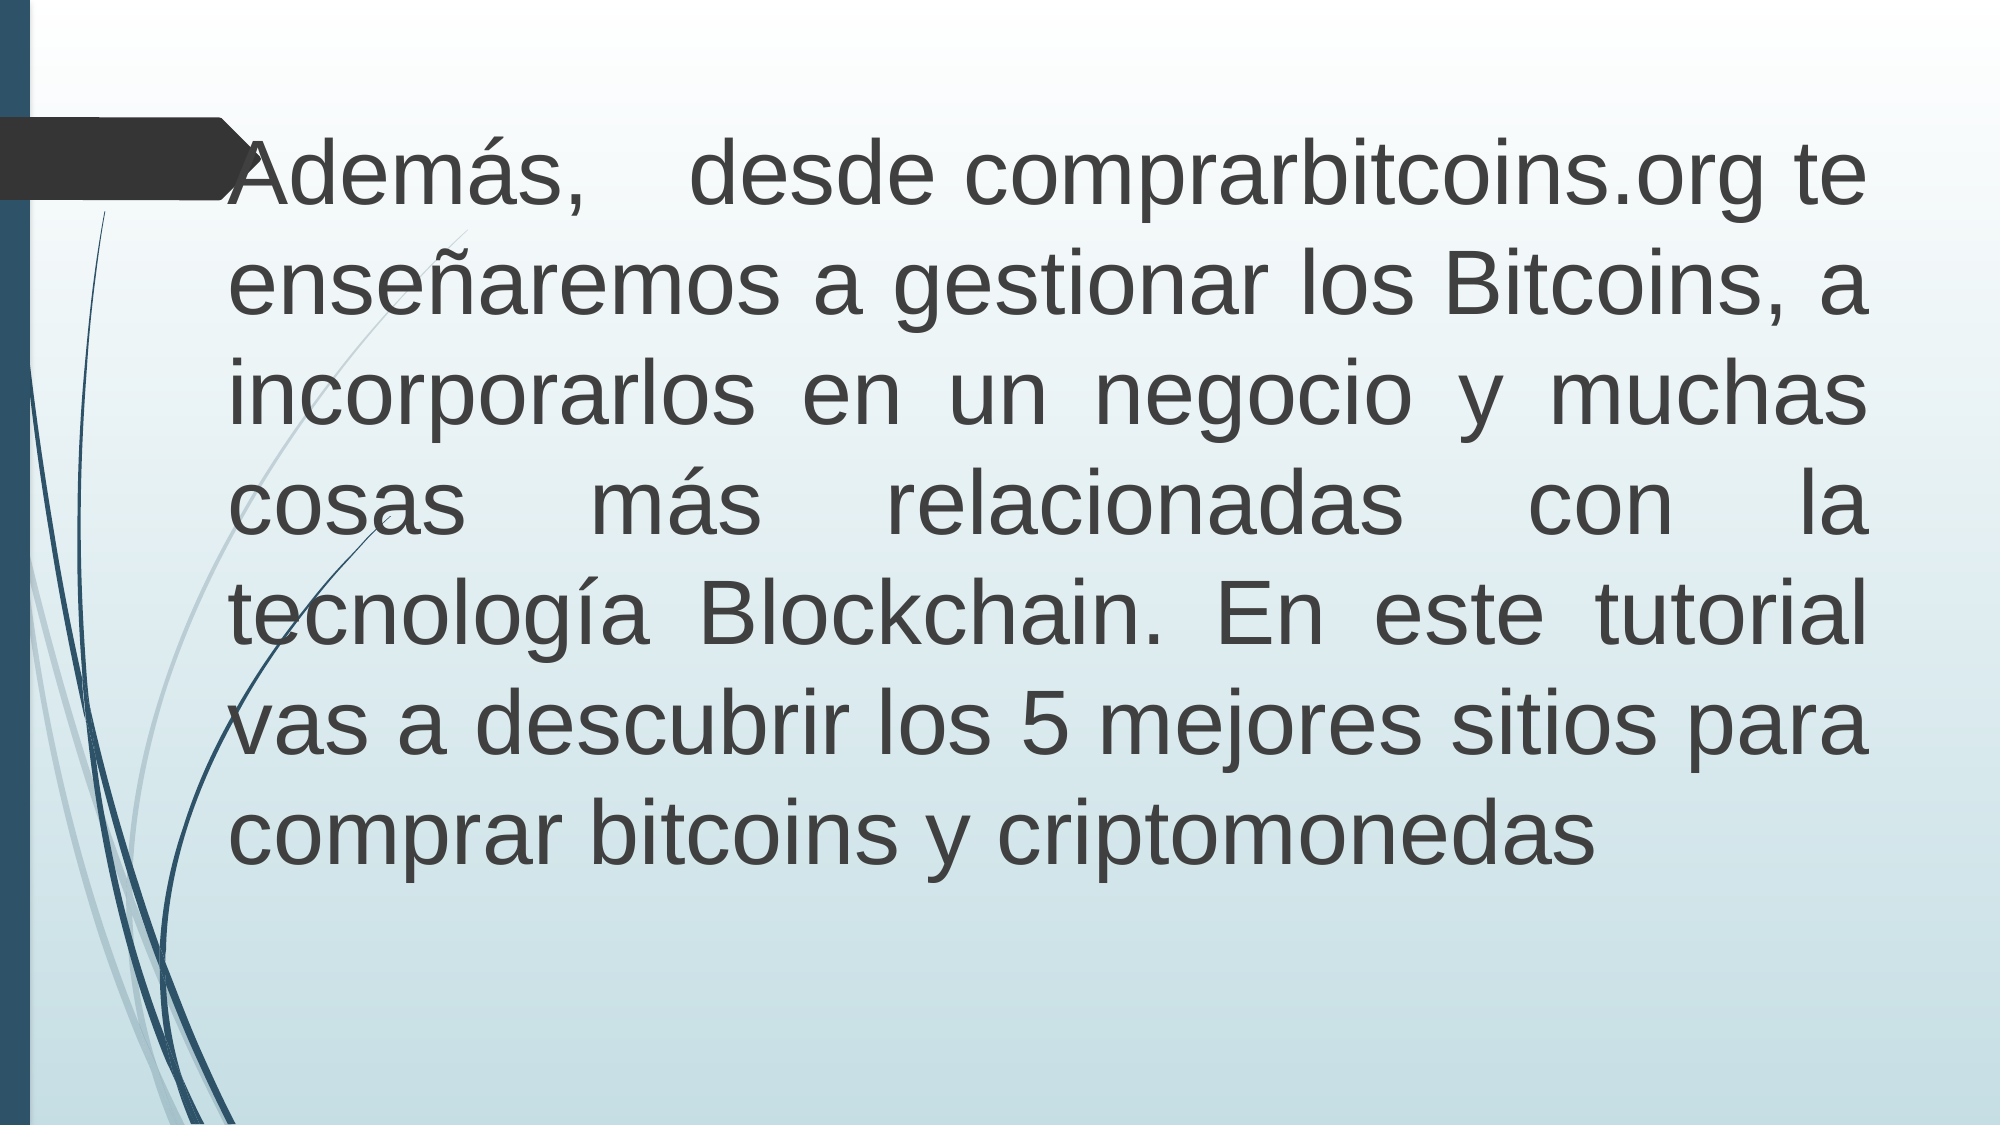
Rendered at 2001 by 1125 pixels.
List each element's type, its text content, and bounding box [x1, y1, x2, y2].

list Además, desde comprarbitcoins.org te enseñaremos a gestionar los Bitcoins, a incorporarlos en un negocio y muchas cosas más relacionadas con la tecnología Blockchain. En este tutorial vas a descubrir los 5 mejores sitios para comprar bitcoins y criptomonedas [156, 105, 1888, 970]
